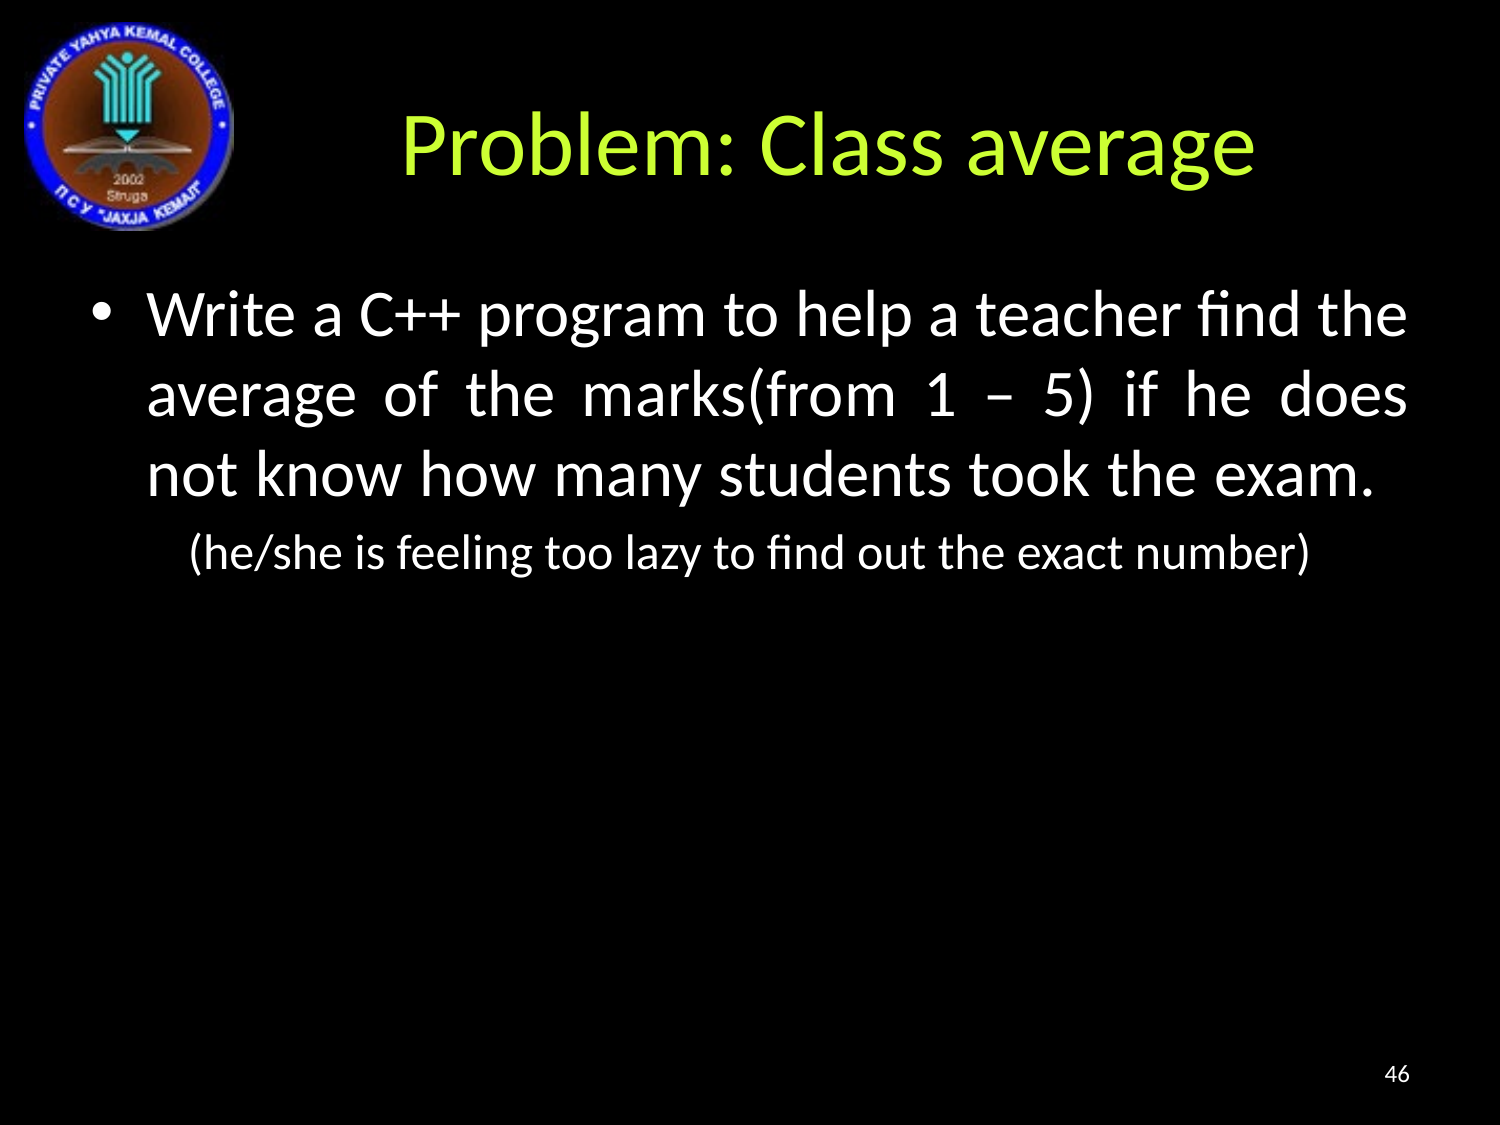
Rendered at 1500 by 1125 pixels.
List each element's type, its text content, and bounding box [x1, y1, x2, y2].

title Problem: Class average [237, 45, 1425, 233]
picture [24, 21, 234, 231]
list Write a C++ program to help a teacher find the average of the marks(from 1 – 5) if he does not know how many students took the exam. (he/she is feeling too lazy to find out the exact number) [75, 262, 1425, 1005]
slide_number 46 [1074, 1042, 1425, 1103]
